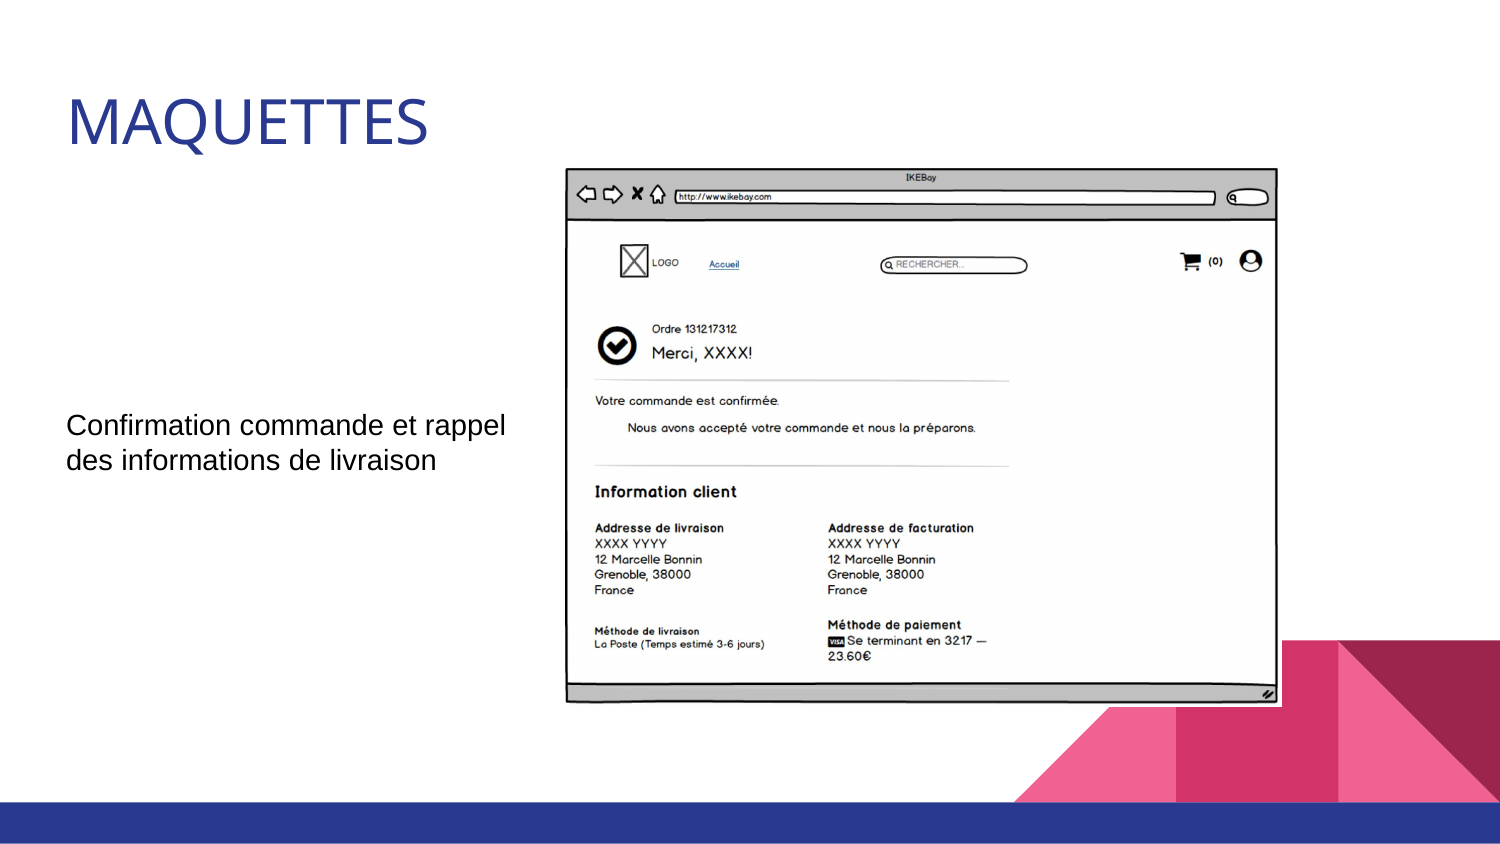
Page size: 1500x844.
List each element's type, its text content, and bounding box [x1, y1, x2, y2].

text_box Confirmation commande et rappel des informations de livraison [51, 391, 551, 526]
picture [565, 166, 1282, 707]
title MAQUETTES [51, 67, 1449, 167]
